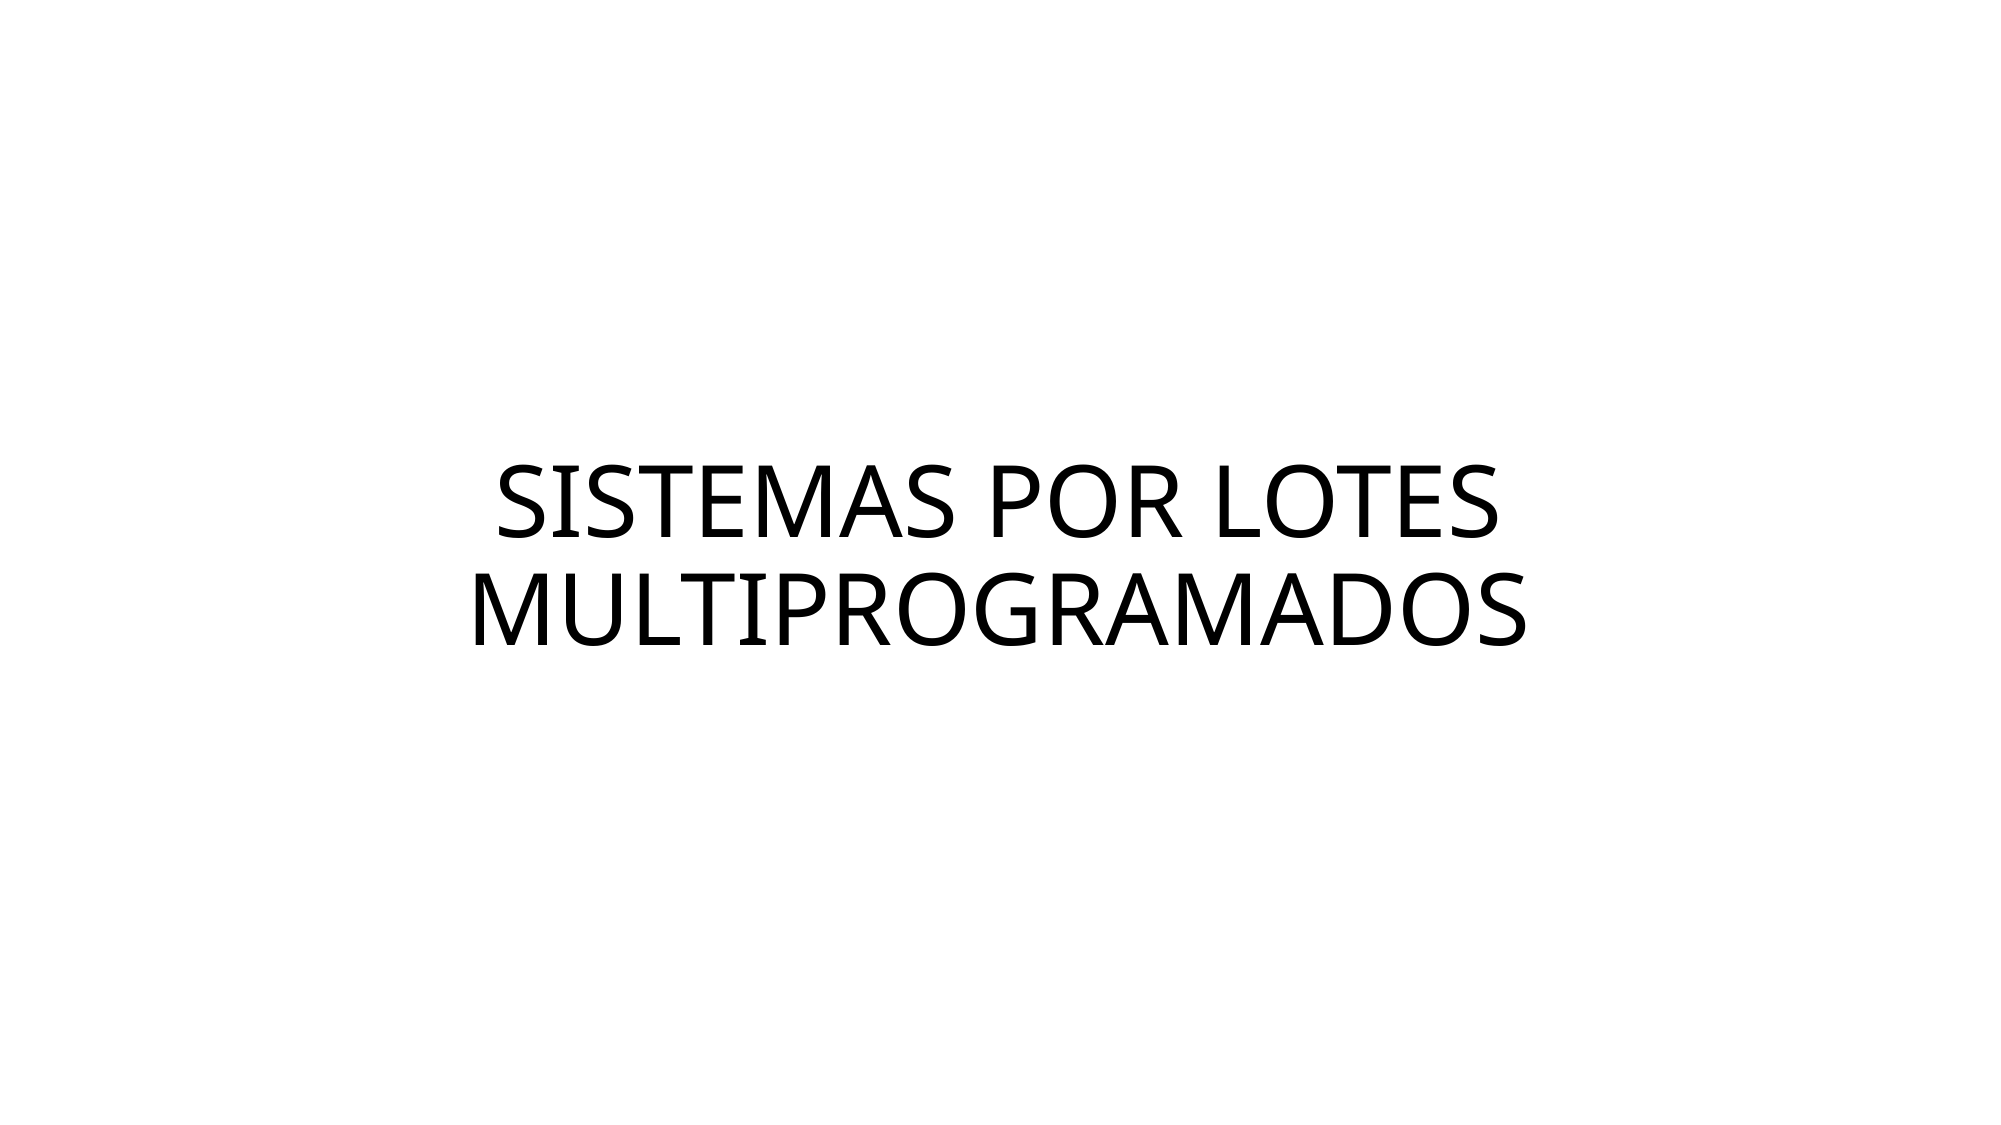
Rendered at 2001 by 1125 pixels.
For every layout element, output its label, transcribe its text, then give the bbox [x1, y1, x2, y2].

title SISTEMAS POR LOTES MULTIPROGRAMADOS [136, 206, 1862, 675]
